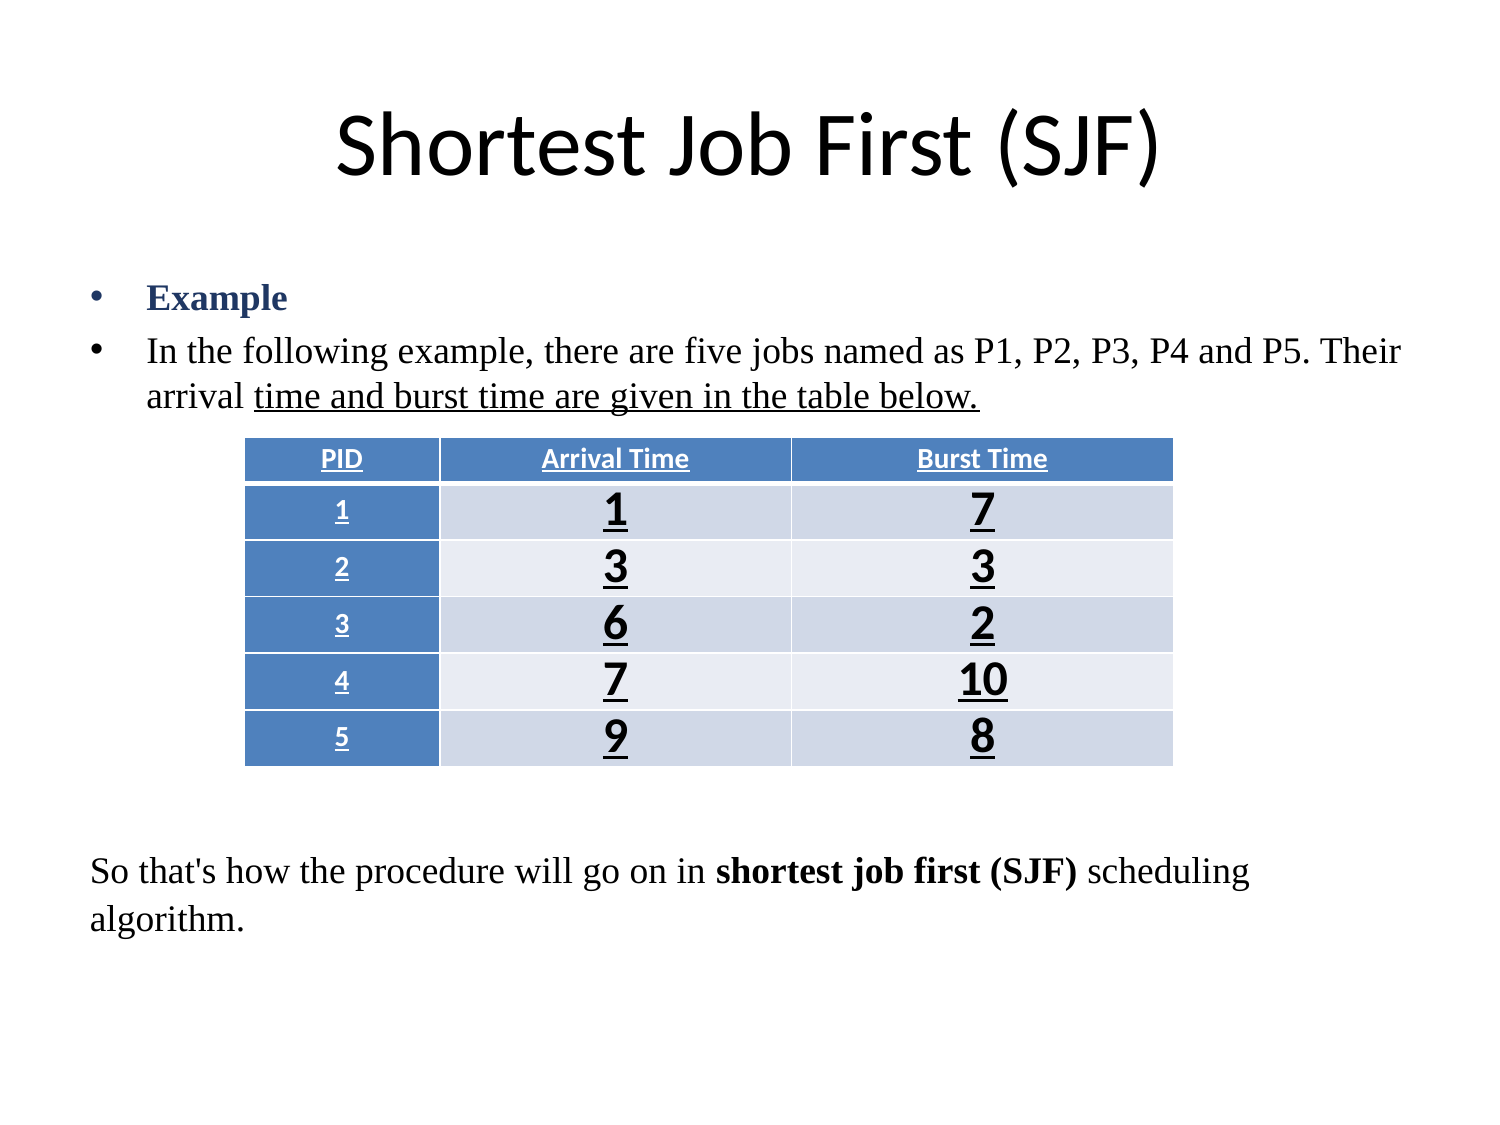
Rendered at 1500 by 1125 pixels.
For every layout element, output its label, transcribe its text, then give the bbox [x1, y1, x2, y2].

table_header Burst Time [792, 438, 1173, 481]
table_cell 7 [792, 486, 1173, 539]
title Shortest Job First (SJF) [75, 45, 1425, 233]
table_cell 6 [441, 597, 791, 652]
table_cell 3 [245, 597, 439, 652]
table_cell 2 [792, 597, 1173, 652]
table_cell 5 [245, 711, 439, 766]
table_cell 10 [792, 654, 1173, 709]
table_header PID [245, 438, 439, 481]
table_cell 3 [441, 541, 791, 596]
table_cell 3 [792, 541, 1173, 596]
list Example In the following example, there are five jobs named as P1, P2, P3, P4 and P5. Their arrival time and burst time are given in the table below. [75, 262, 1425, 1005]
table_cell 2 [245, 541, 439, 596]
table_cell 1 [441, 486, 791, 539]
text_box So that's how the procedure will go on in shortest job first (SJF) scheduling algorithm. [74, 835, 1404, 947]
table_cell 1 [245, 486, 439, 539]
table_cell 7 [441, 654, 791, 709]
table_cell 4 [245, 654, 439, 709]
table_cell 9 [441, 711, 791, 766]
table_header Arrival Time [441, 438, 791, 481]
table_cell 8 [792, 711, 1173, 766]
